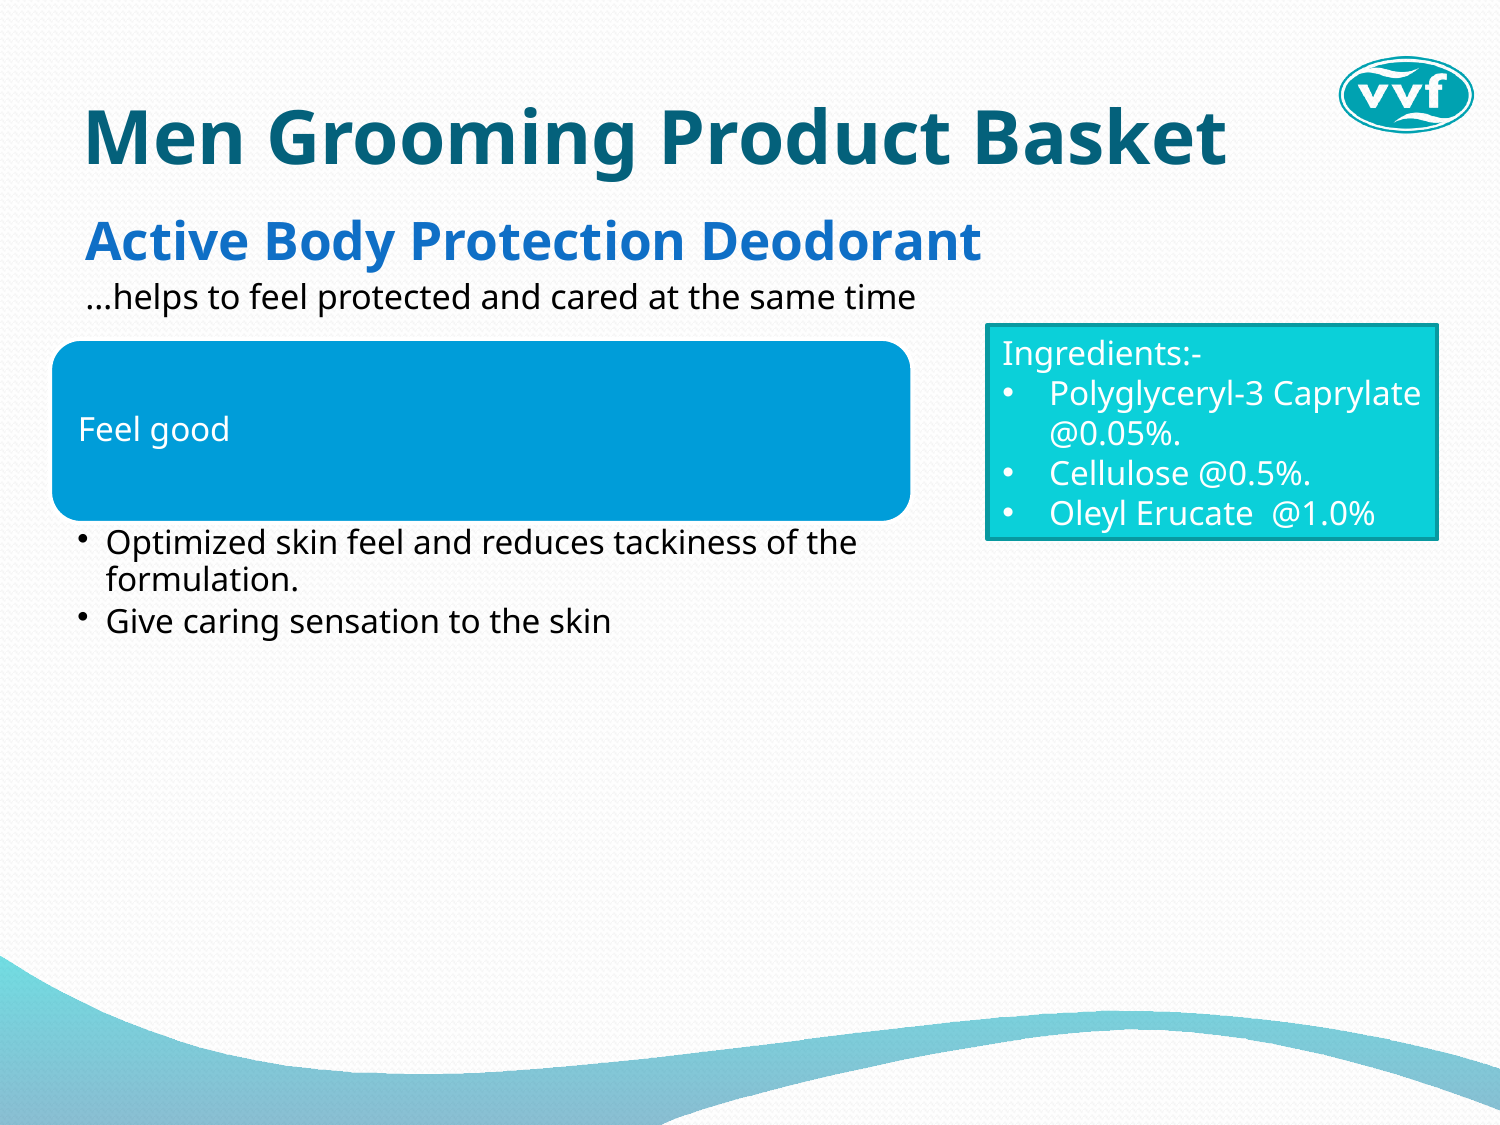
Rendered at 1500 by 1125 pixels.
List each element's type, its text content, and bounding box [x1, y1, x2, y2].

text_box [49, 337, 913, 688]
text_box Ingredients:- Polyglyceryl-3 Caprylate @0.05%. Cellulose @0.5%. Oleyl Erucate @1.0% [985, 323, 1439, 541]
picture [1413, 56, 1475, 138]
list Active Body Protection Deodorant …helps to feel protected and cared at the same time [75, 200, 1413, 325]
title Men Grooming Product Basket [75, 37, 1413, 188]
